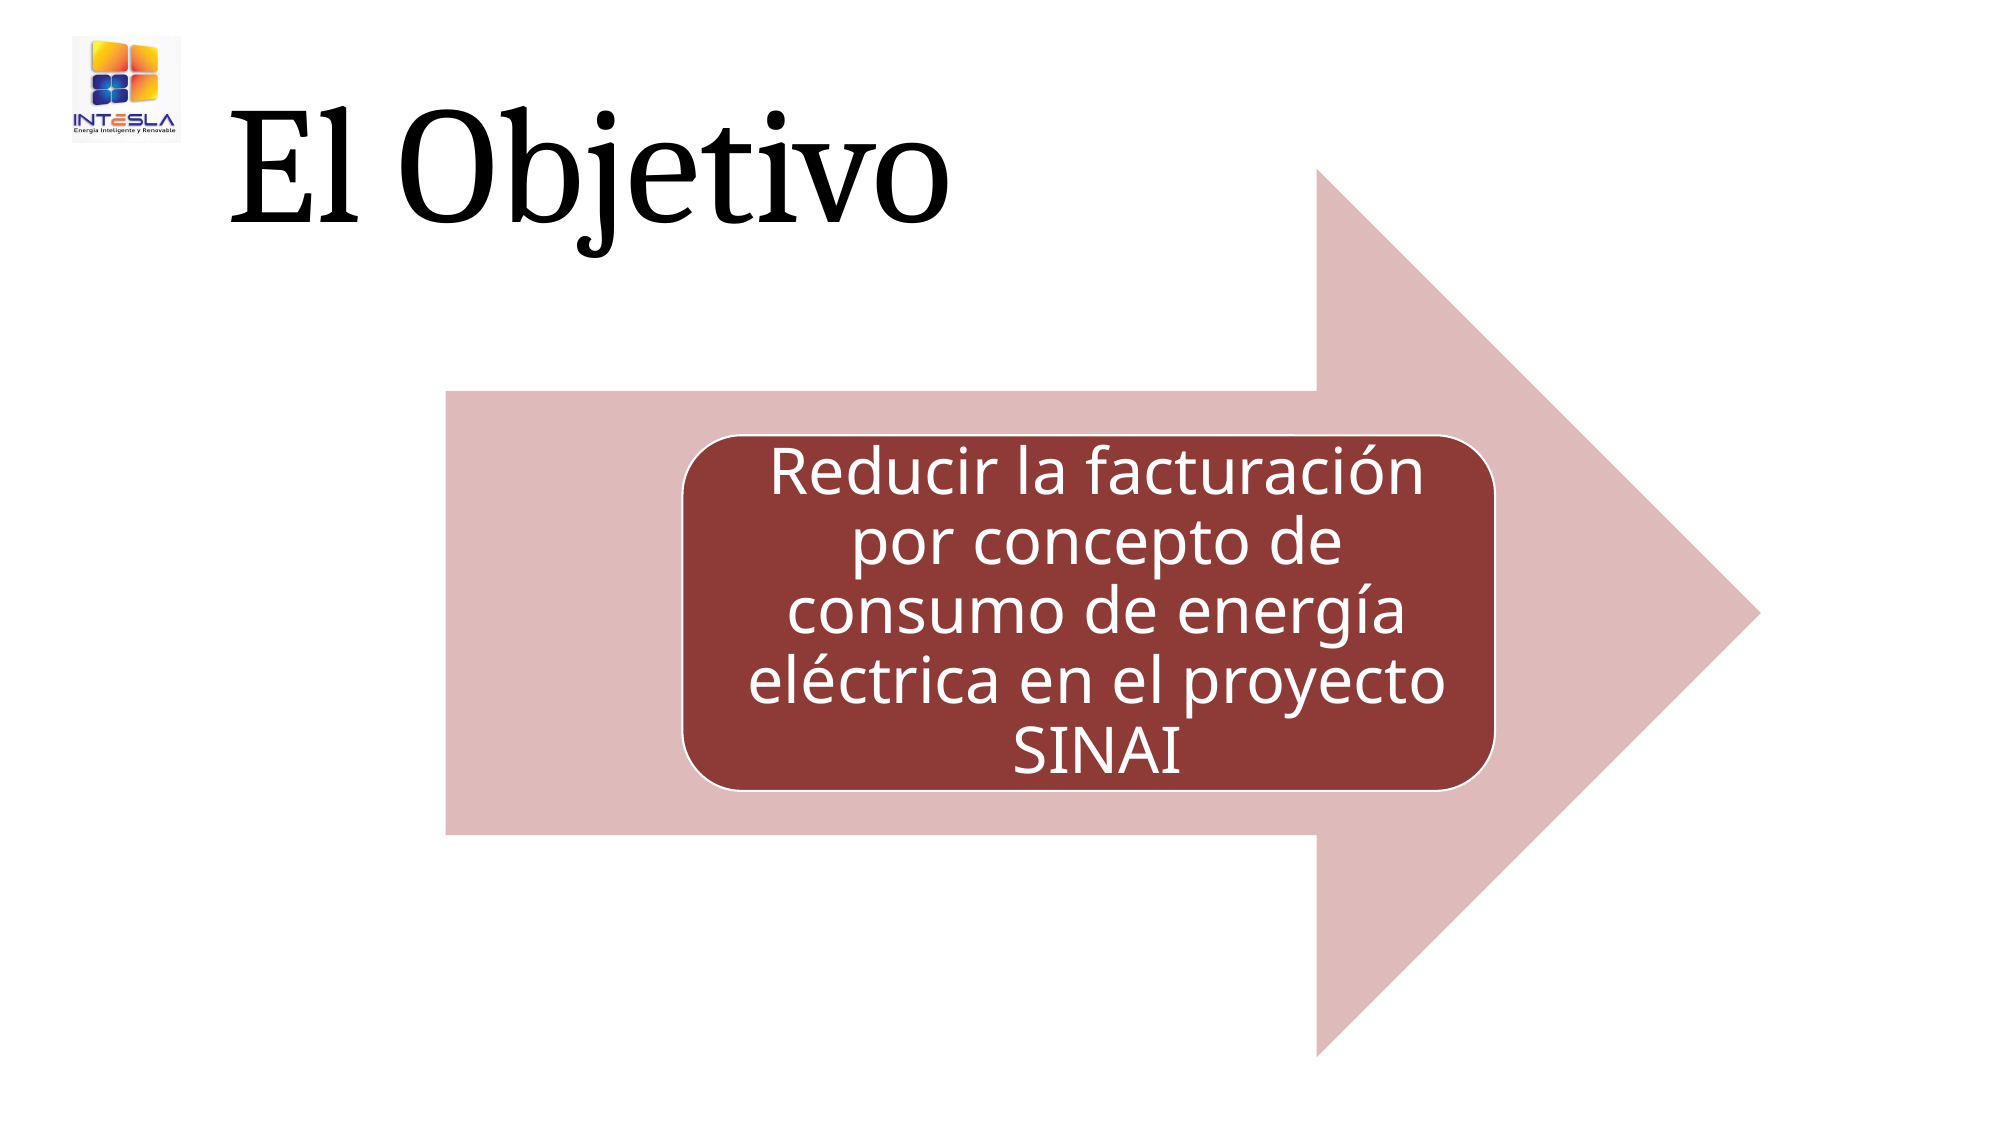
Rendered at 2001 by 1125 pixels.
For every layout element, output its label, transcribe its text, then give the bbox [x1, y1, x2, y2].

picture [72, 36, 181, 143]
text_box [315, 168, 1863, 1058]
title El Objetivo [137, 59, 1863, 278]
